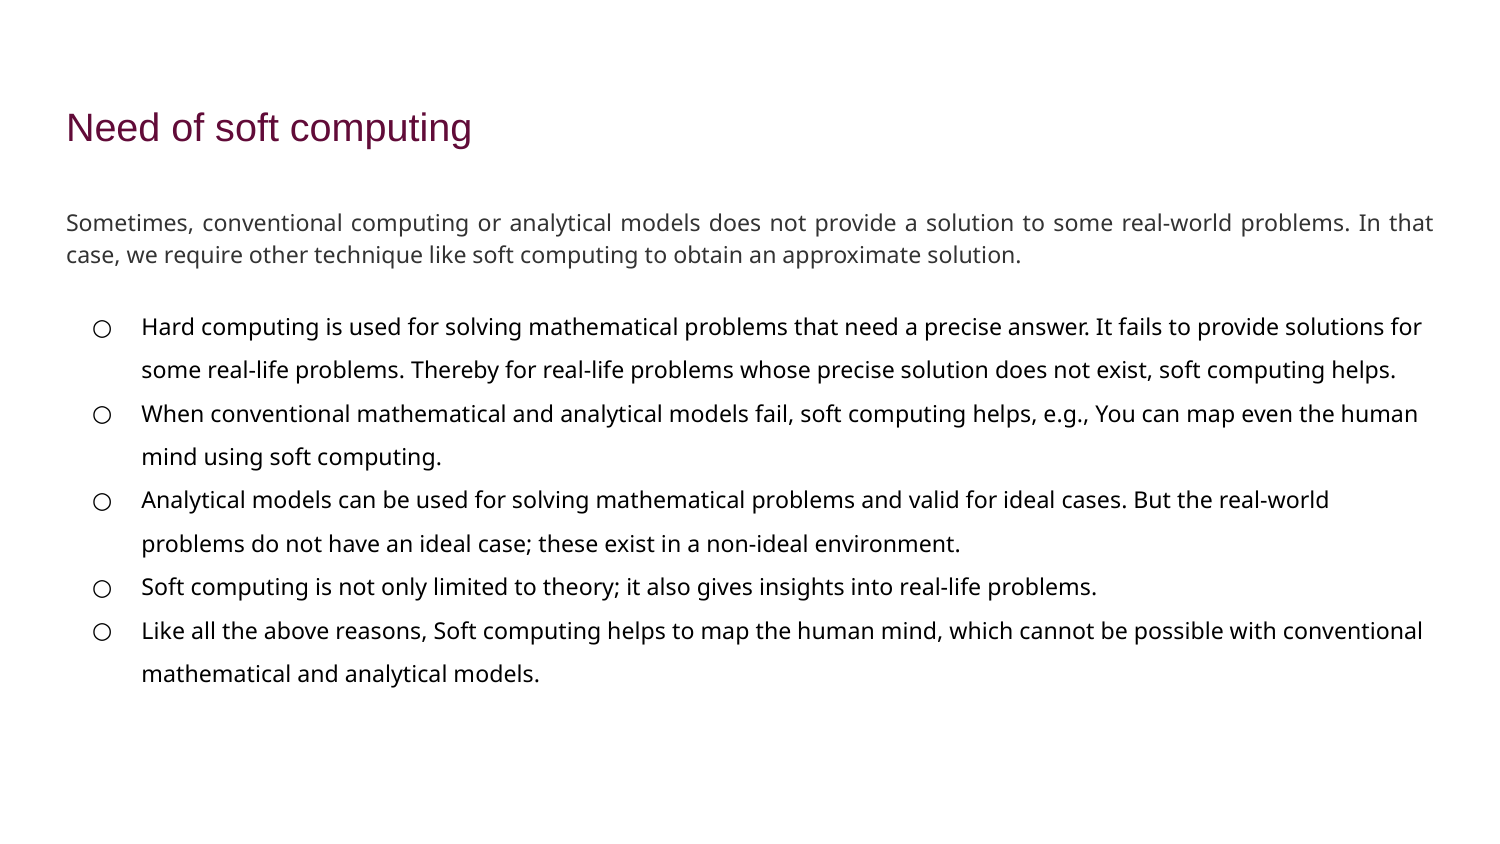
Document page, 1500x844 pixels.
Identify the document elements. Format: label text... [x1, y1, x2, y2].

list Sometimes, conventional computing or analytical models does not provide a solution to some real-world problems. In that case, we require other technique like soft computing to obtain an approximate solution. Hard computing is used for solving mathematical problems that need a precise answer. It fails to provide solutions for some real-life problems. Thereby for real-life problems whose precise solution does not exist, soft computing helps. When conventional mathematical and analytical models fail, soft computing helps, e.g., You can map even the human mind using soft computing. Analytical models can be used for solving mathematical problems and valid for ideal cases. But the real-world problems do not have an ideal case; these exist in a non-ideal environment. Soft computing is not only limited to theory; it also gives insights into real-life problems. Like all the above reasons, Soft computing helps to map the human mind, which cannot be possible with conventional mathematical and analytical models. [51, 189, 1449, 750]
title Need of soft computing [51, 72, 1449, 167]
